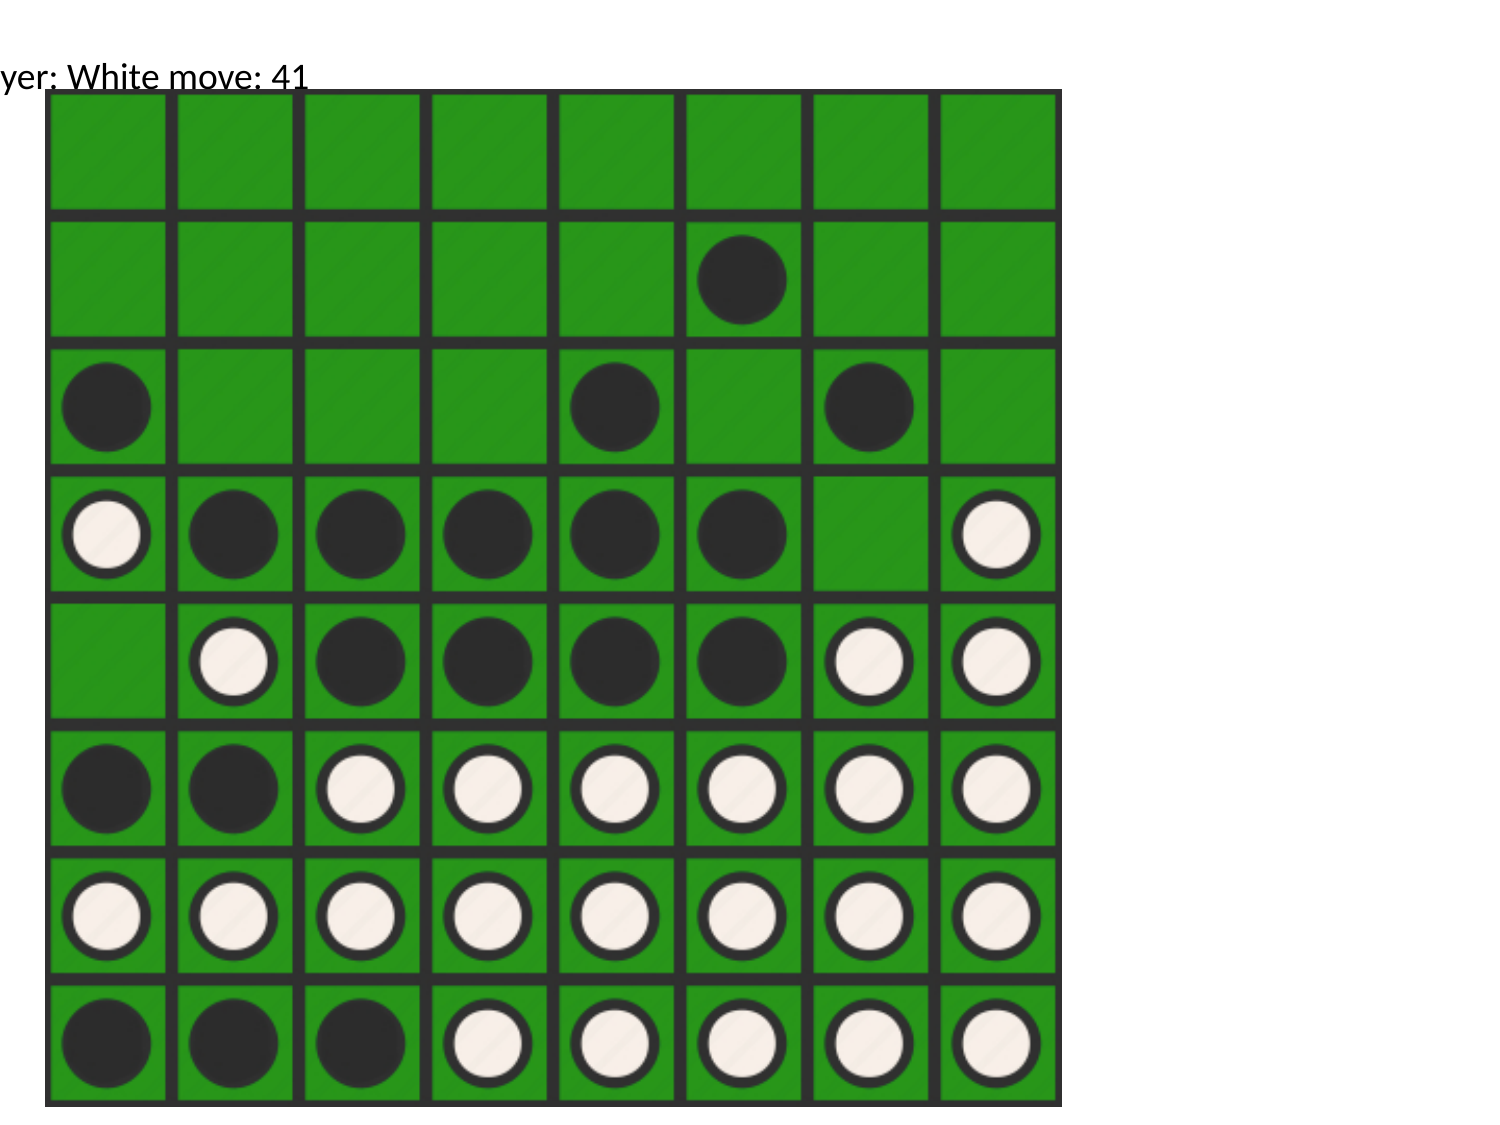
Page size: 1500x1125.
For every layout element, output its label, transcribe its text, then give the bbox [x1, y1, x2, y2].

text_box turn: 40 player: White move: 41 [0, 44, 325, 105]
picture [44, 89, 1062, 1107]
